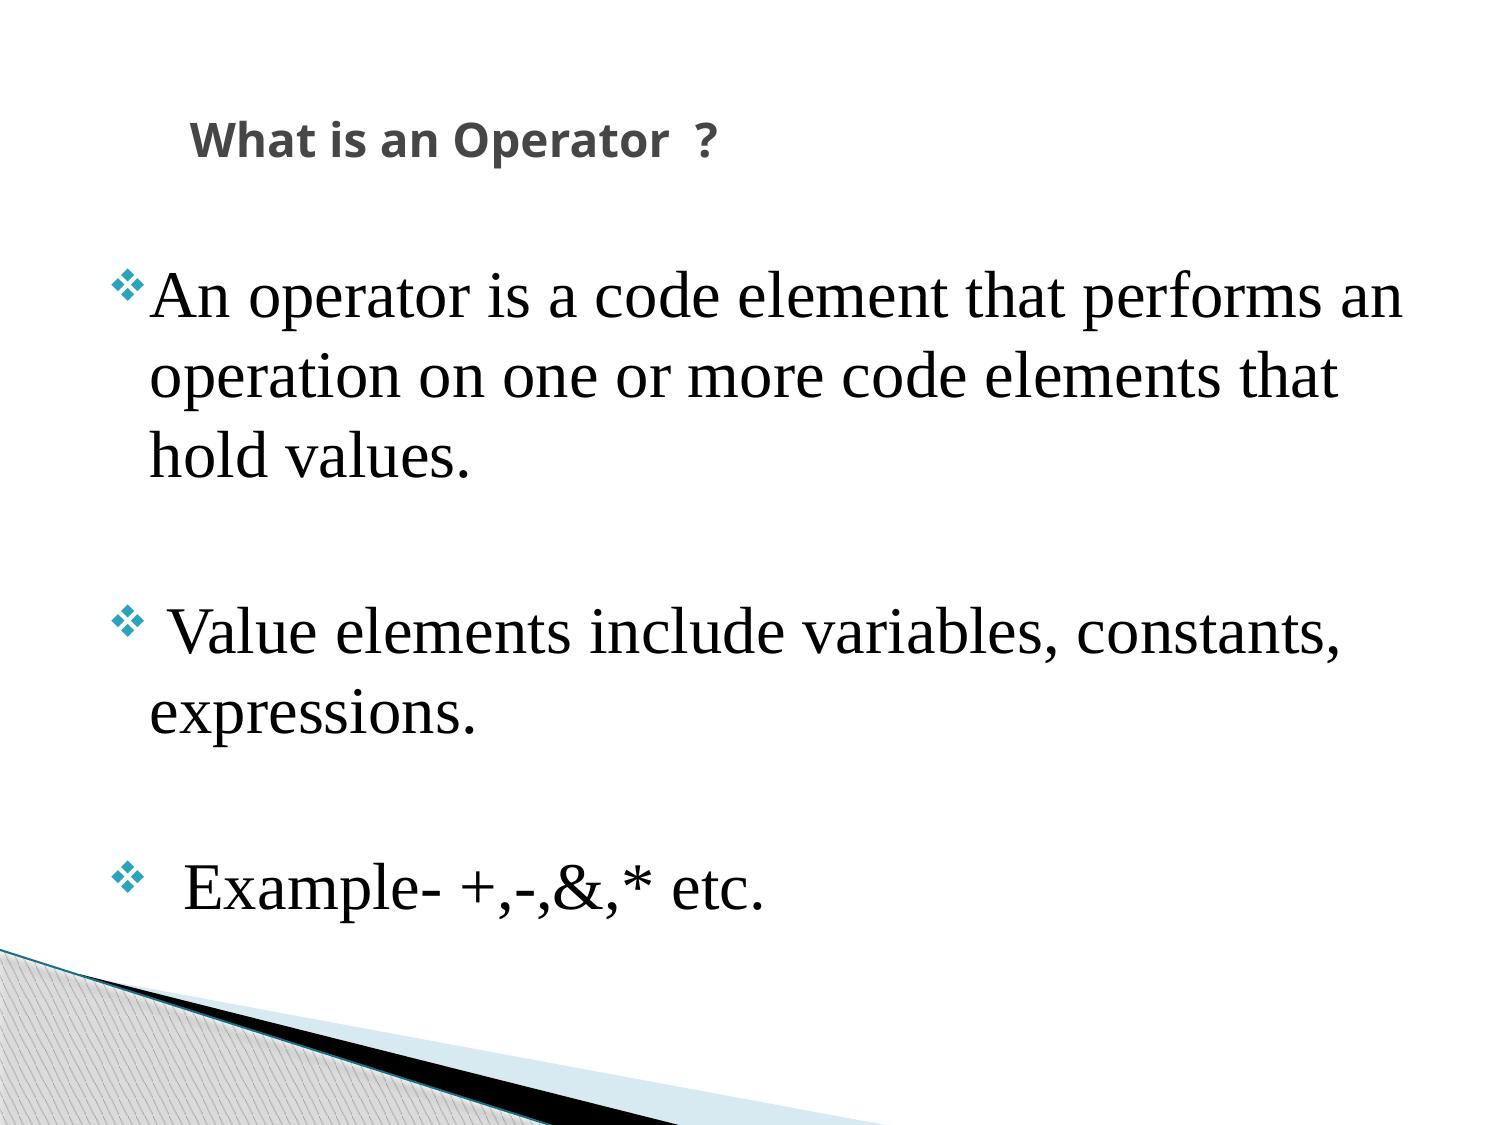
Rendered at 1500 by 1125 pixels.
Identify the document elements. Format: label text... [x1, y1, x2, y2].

list An operator is a code element that performs an operation on one or more code elements that hold values. Value elements include variables, constants, expressions. Example- +,-,&,* etc. [75, 243, 1463, 986]
title What is an Operator ? [75, 45, 1425, 233]
